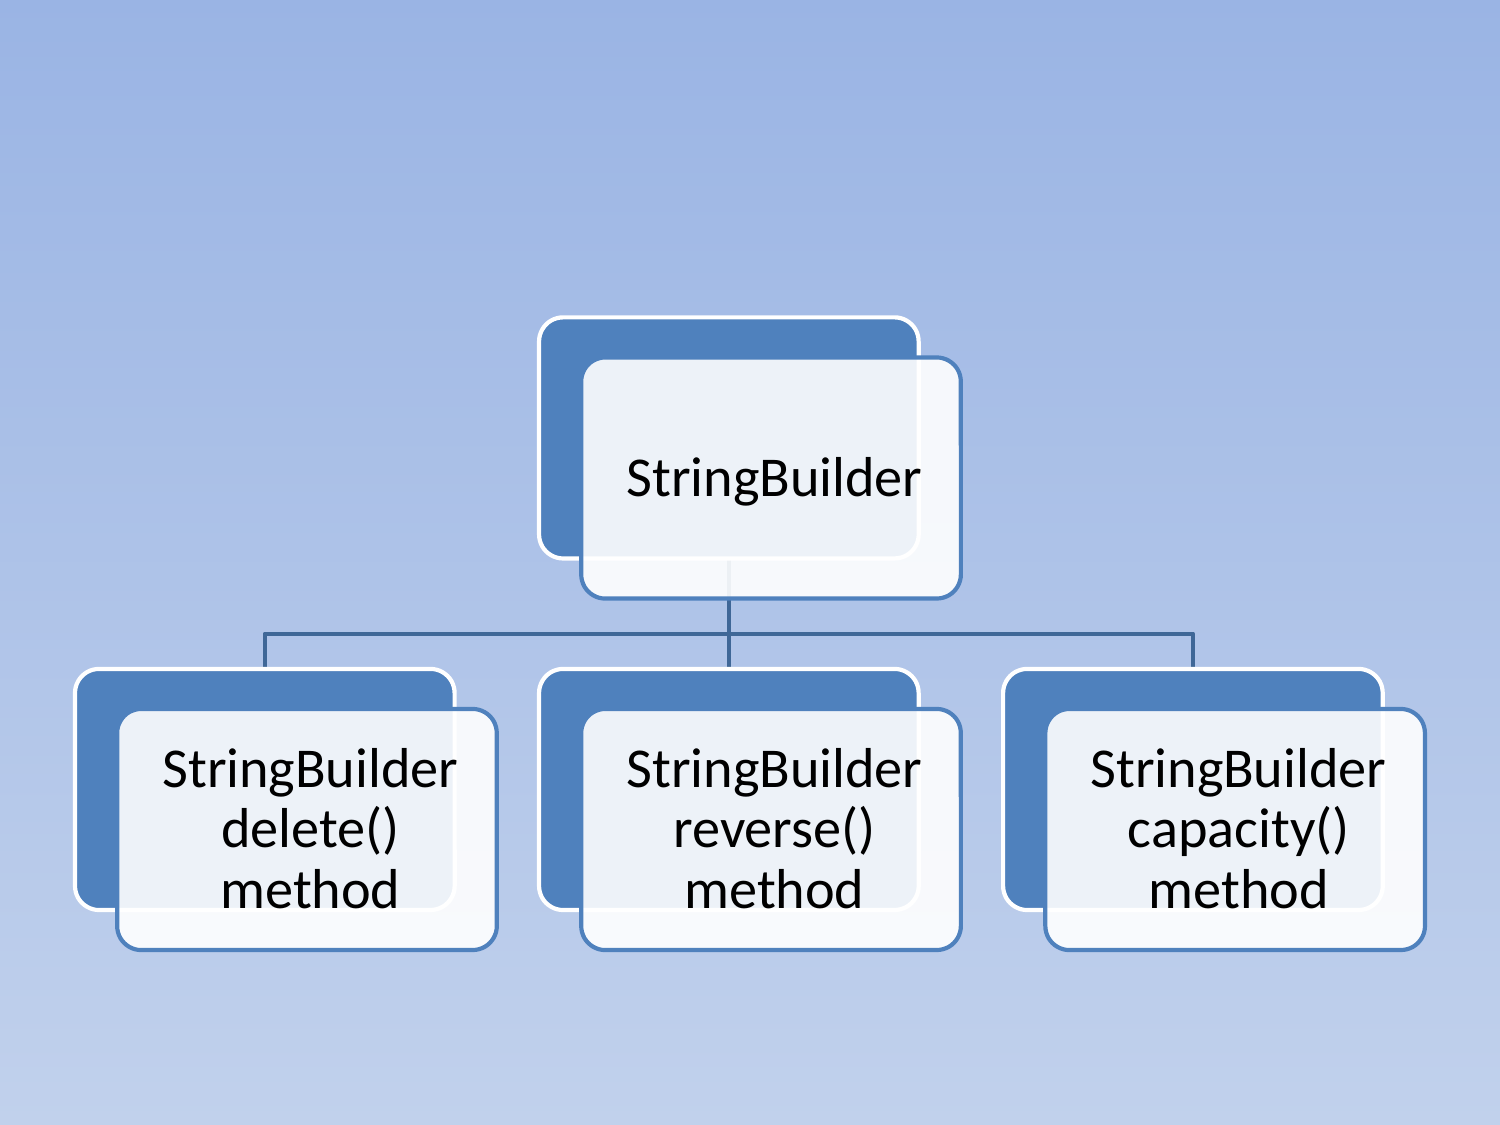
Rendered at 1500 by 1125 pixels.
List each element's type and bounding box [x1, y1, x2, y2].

list [74, 262, 1426, 1006]
